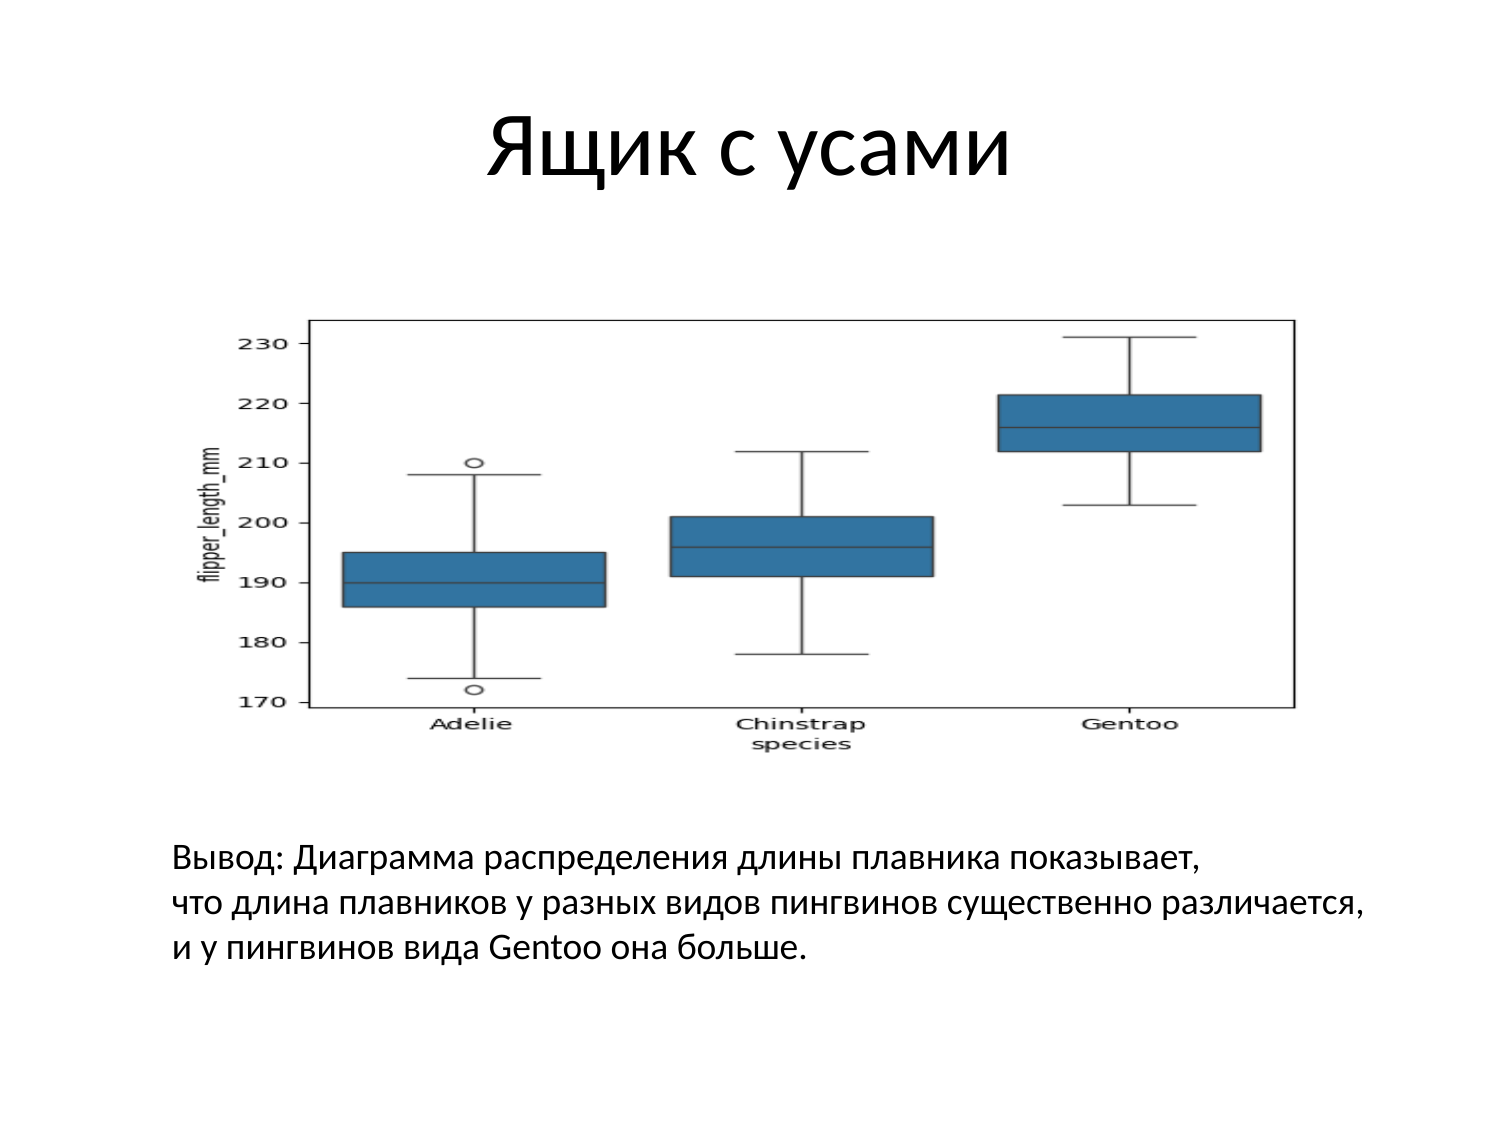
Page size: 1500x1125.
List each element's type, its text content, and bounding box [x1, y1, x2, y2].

picture [149, 259, 1421, 763]
text_box Вывод: Диаграмма распределения длины плавника показывает, что длина плавников у разных видов пингвинов существенно различается, и у пингвинов вида Gentoo она больше. [157, 824, 1390, 975]
title Ящик с усами [75, 45, 1425, 233]
